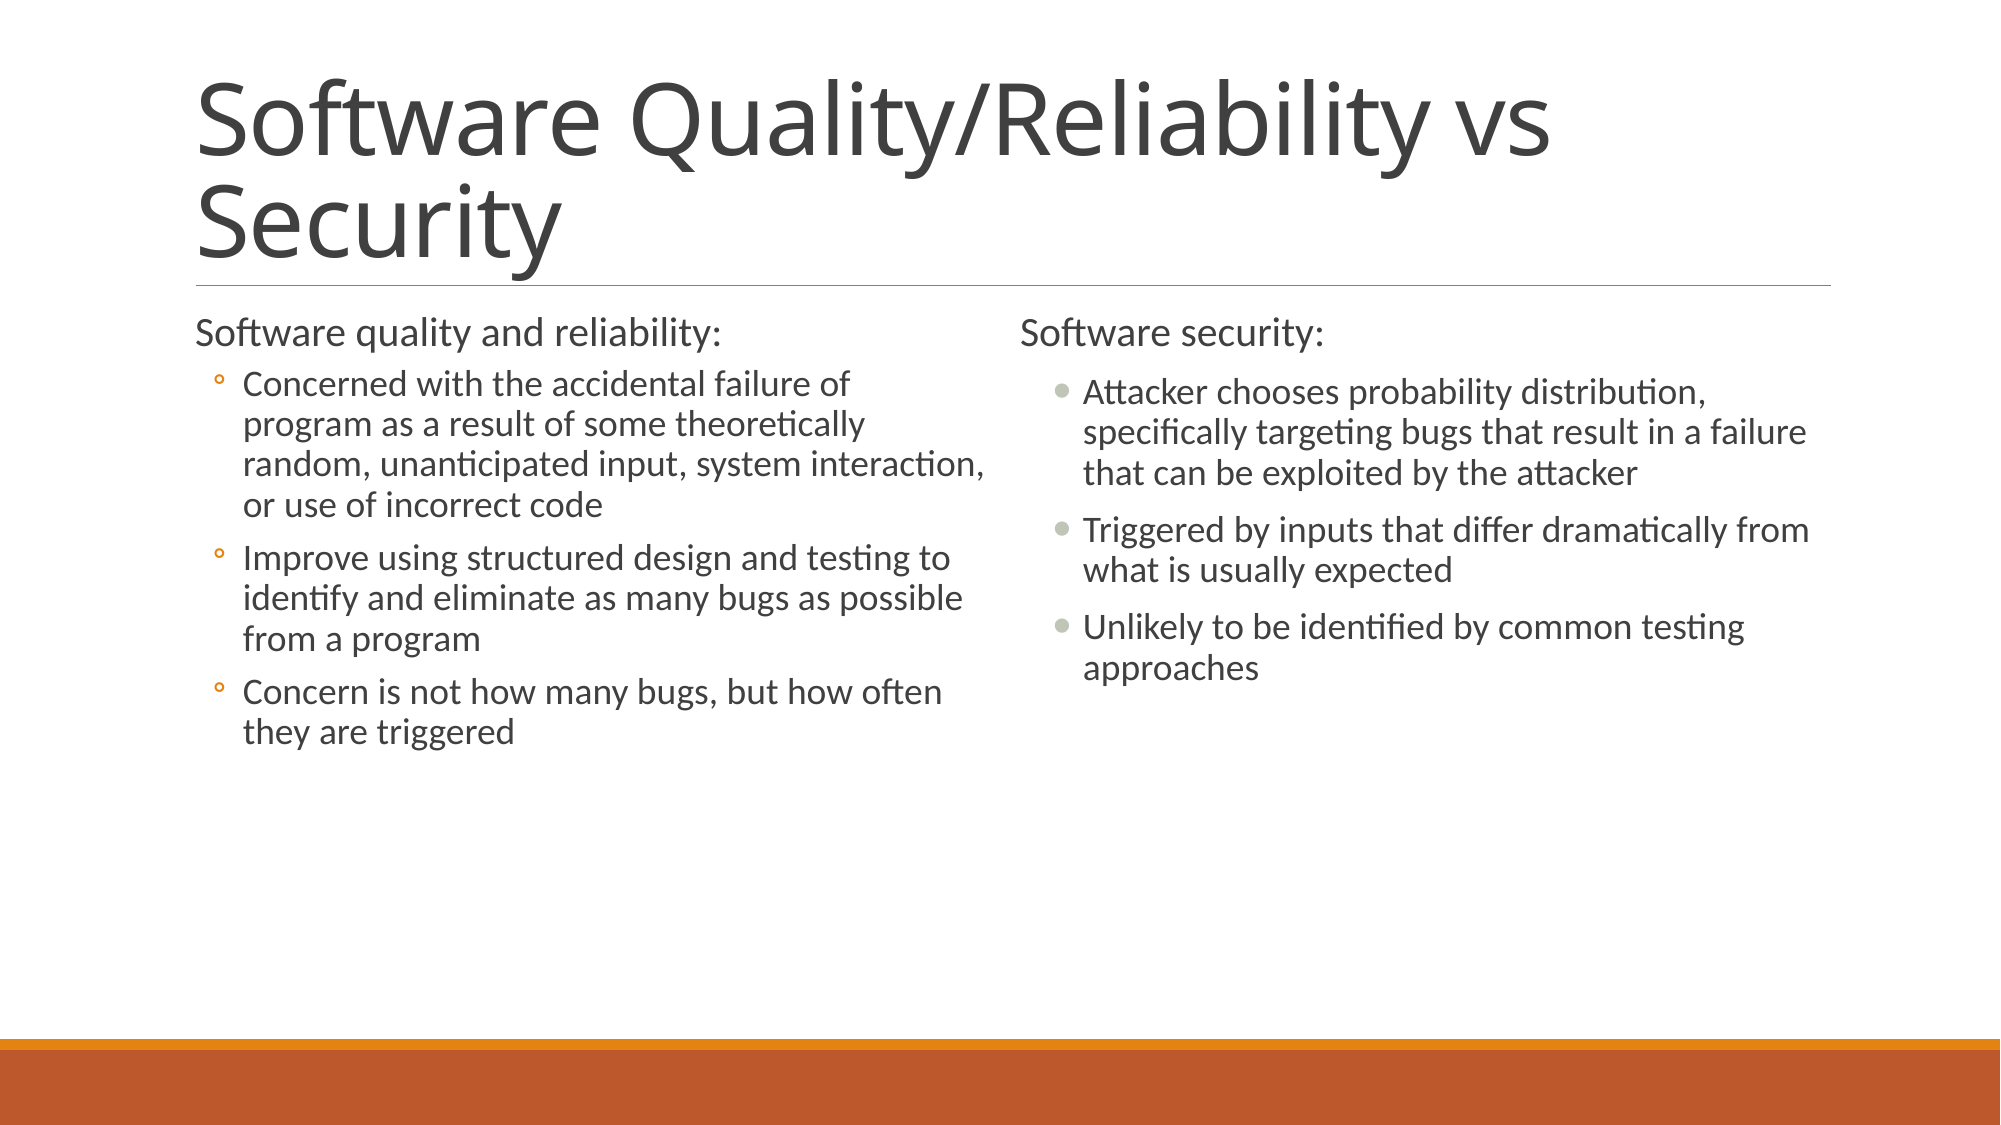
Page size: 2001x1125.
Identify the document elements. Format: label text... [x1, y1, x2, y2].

list Software quality and reliability: Concerned with the accidental failure of program as a result of some theoretically random, unanticipated input, system interaction, or use of incorrect code Improve using structured design and testing to identify and eliminate as many bugs as possible from a program Concern is not how many bugs, but how often they are triggered [180, 302, 990, 963]
title Software Quality/Reliability vs Security [180, 47, 1830, 285]
list Software security: Attacker chooses probability distribution, specifically targeting bugs that result in a failure that can be exploited by the attacker Triggered by inputs that differ dramatically from what is usually expected Unlikely to be identified by common testing approaches [1020, 302, 1830, 963]
